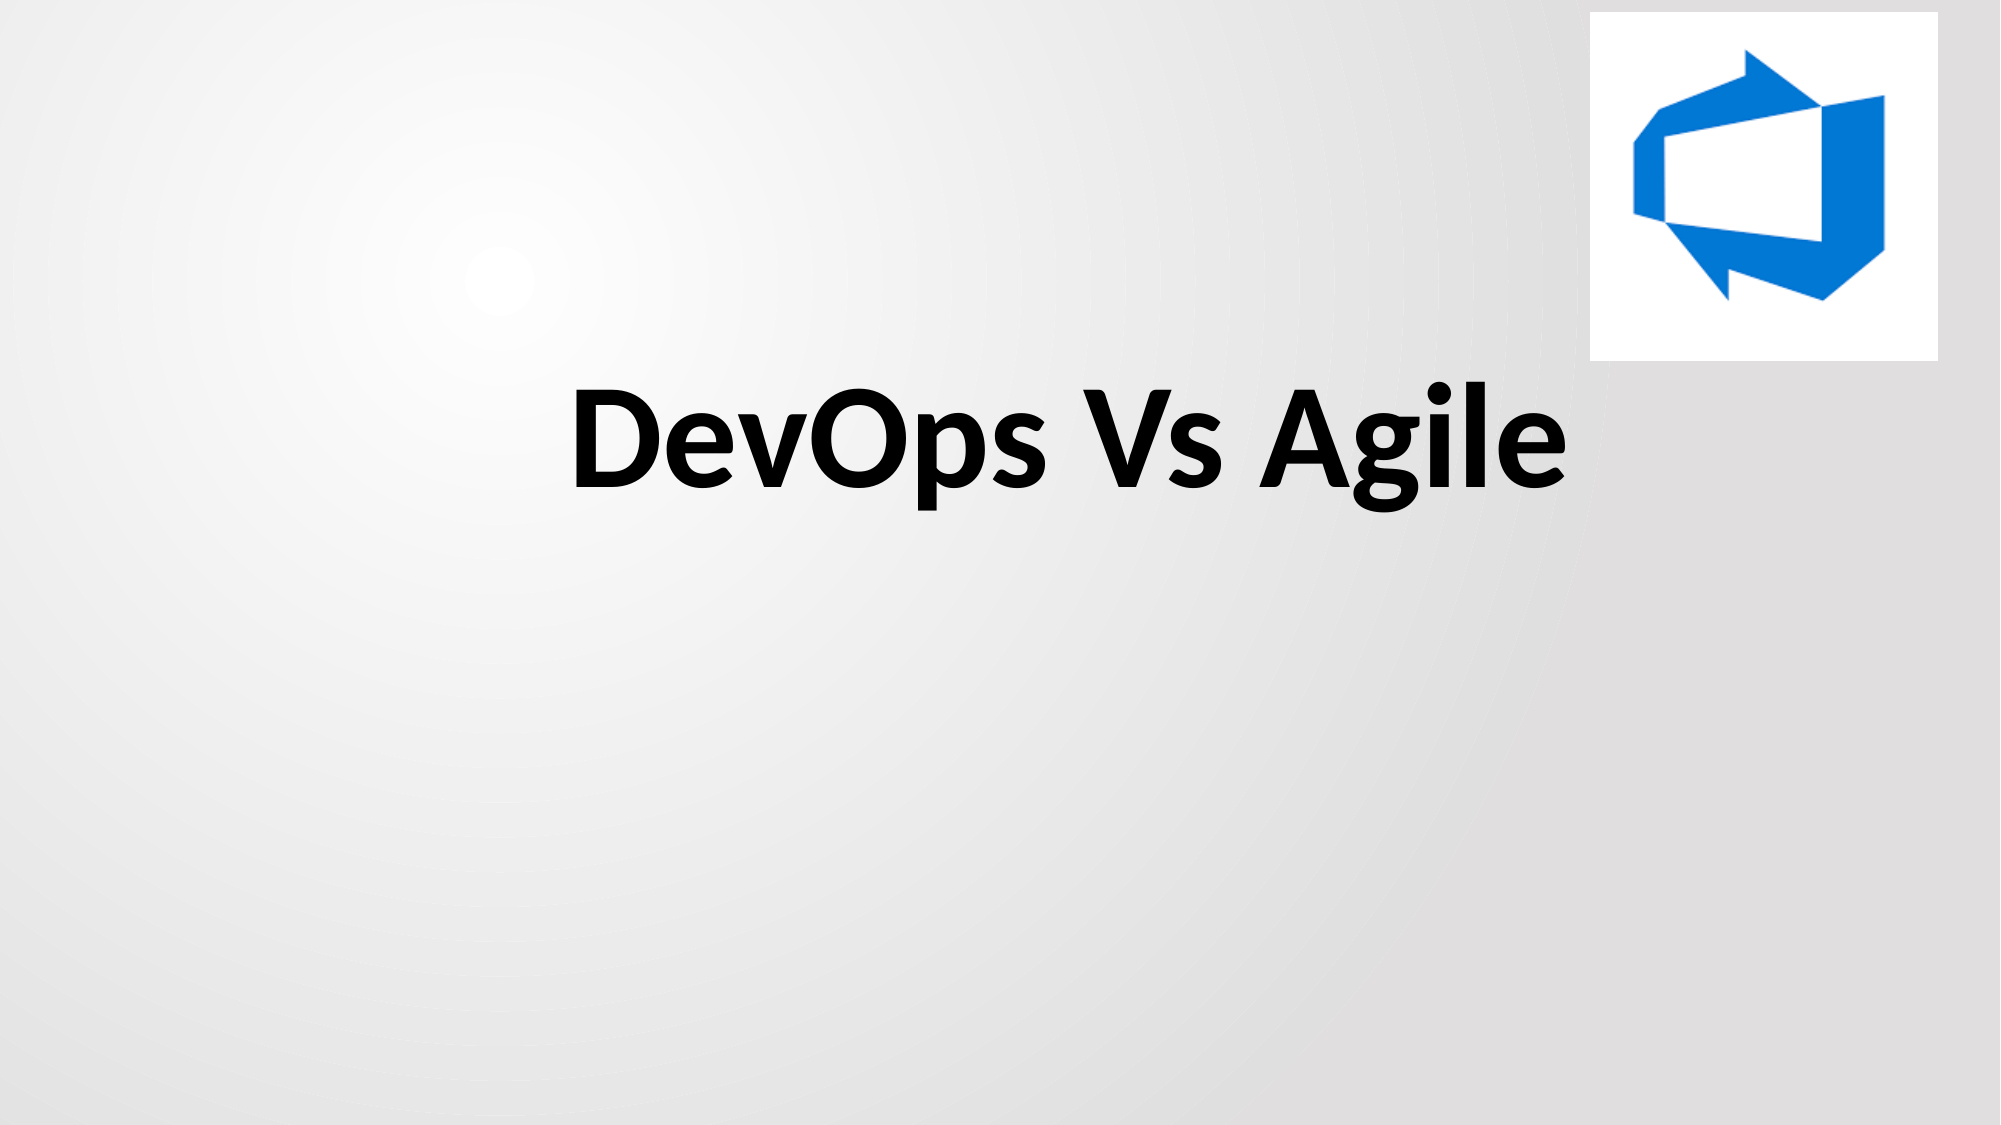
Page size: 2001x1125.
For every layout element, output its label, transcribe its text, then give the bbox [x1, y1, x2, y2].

picture [1590, 12, 1938, 361]
list DevOps Vs Agile [553, 350, 1888, 970]
